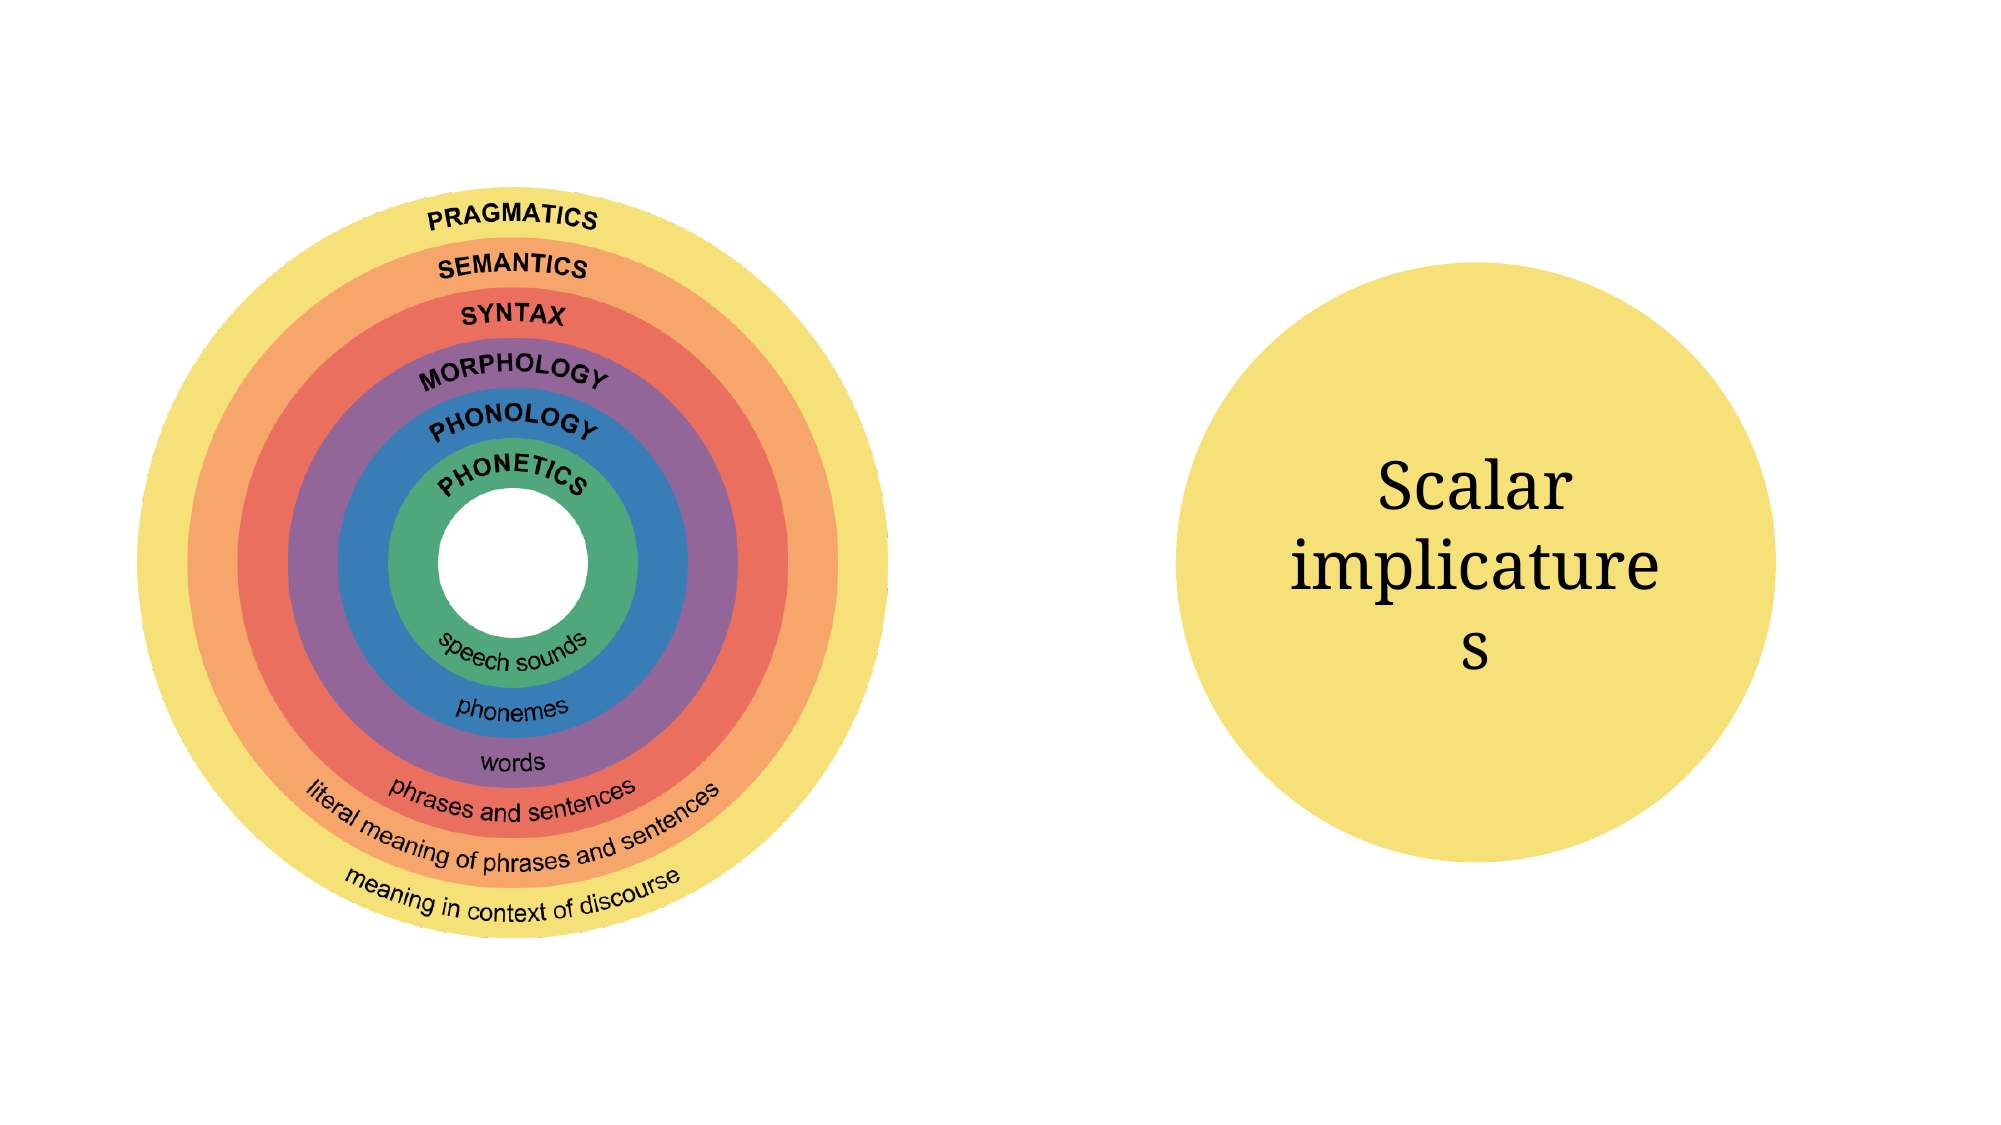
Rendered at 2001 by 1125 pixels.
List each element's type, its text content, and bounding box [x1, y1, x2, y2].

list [137, 187, 888, 938]
text_box Scalar implicatures [1174, 261, 1777, 864]
